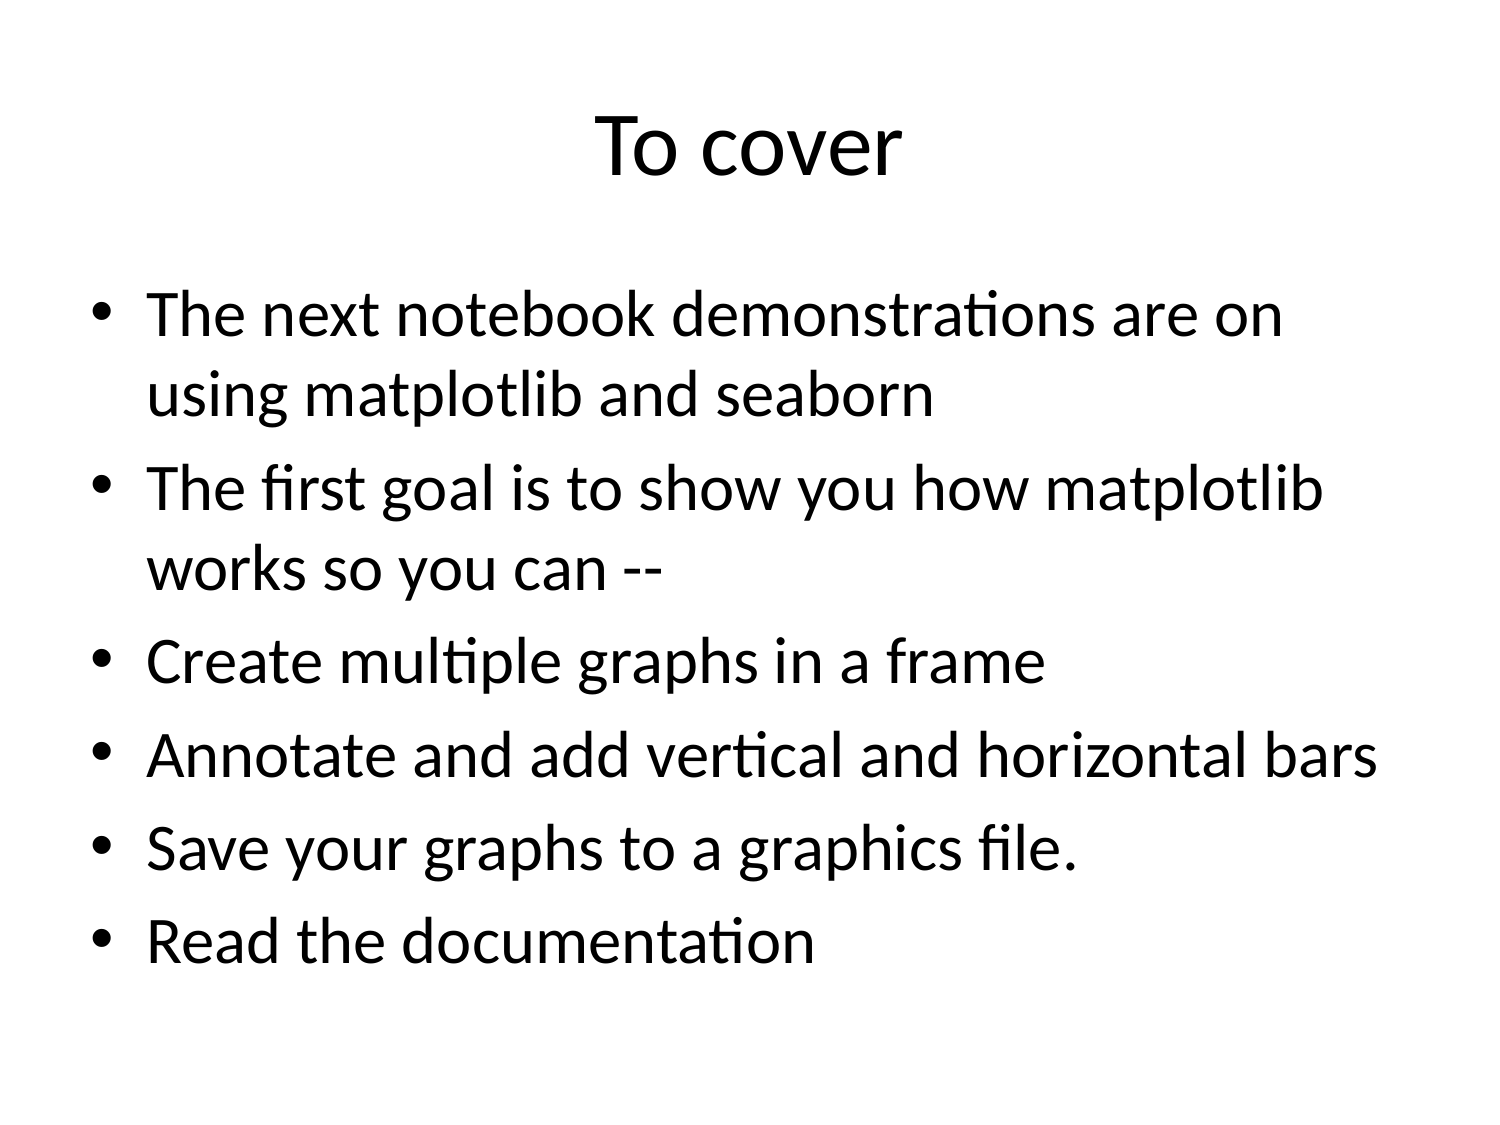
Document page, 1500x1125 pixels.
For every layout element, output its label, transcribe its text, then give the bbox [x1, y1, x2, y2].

list The next notebook demonstrations are on using matplotlib and seaborn The first goal is to show you how matplotlib works so you can -- Create multiple graphs in a frame Annotate and add vertical and horizontal bars Save your graphs to a graphics file. Read the documentation [75, 262, 1425, 1005]
title To cover [75, 45, 1425, 233]
